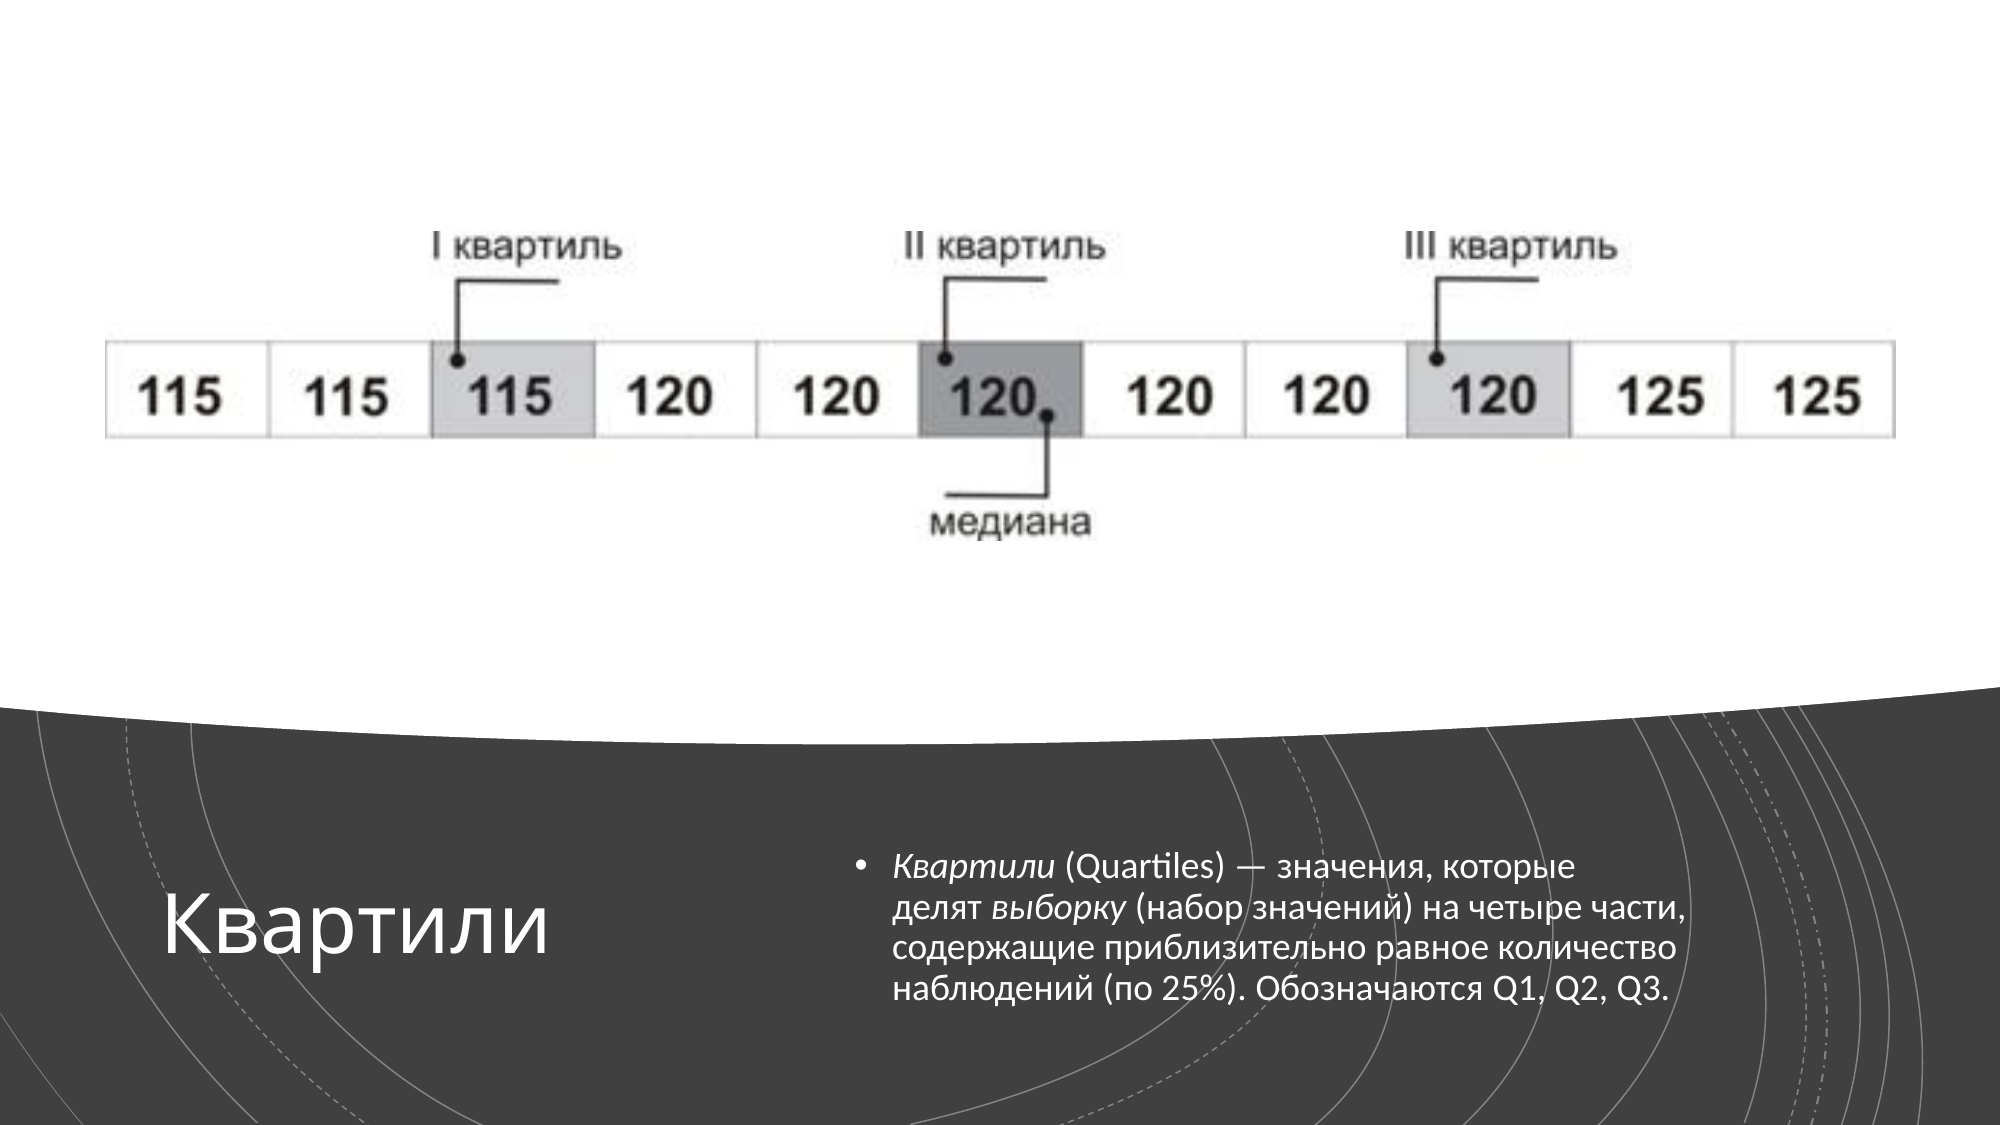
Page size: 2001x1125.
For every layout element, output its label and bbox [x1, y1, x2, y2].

picture [105, 231, 1896, 541]
text_box [0, 0, 1999, 1125]
